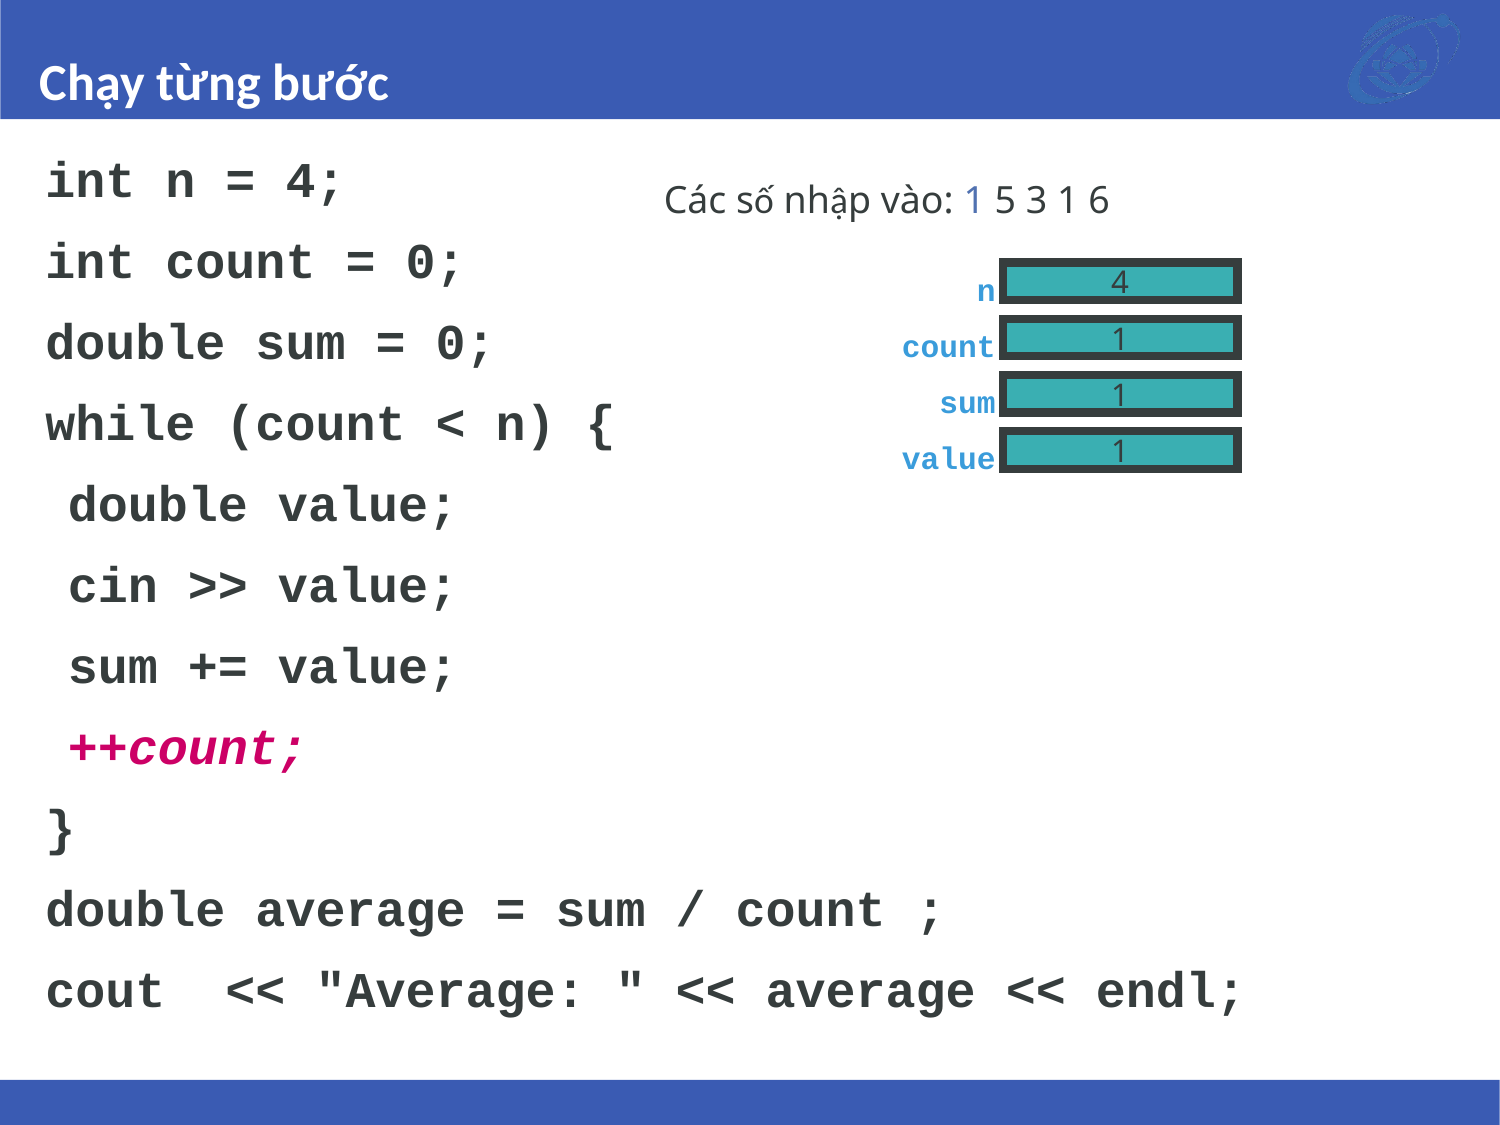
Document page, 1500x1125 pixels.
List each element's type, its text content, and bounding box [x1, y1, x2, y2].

text_box n [787, 262, 1004, 315]
text_box Các số nhập vào: 1 5 3 1 6 [656, 168, 1285, 229]
text_box sum [843, 374, 1004, 428]
text_box 1 [1003, 374, 1238, 413]
list int n = 4; int count = 0; double sum = 0; while (count < n) { double value; cin >> value; sum += value; ++count; } double average = sum / count ; cout << "Average: " << average << endl; [31, 146, 1469, 1054]
text_box 1 [1003, 431, 1238, 469]
text_box 1 [1003, 318, 1238, 357]
text_box value [843, 431, 1004, 484]
text_box 4 [1004, 262, 1238, 300]
title Chạy từng bước [31, 0, 1469, 120]
text_box count [674, 318, 1003, 371]
